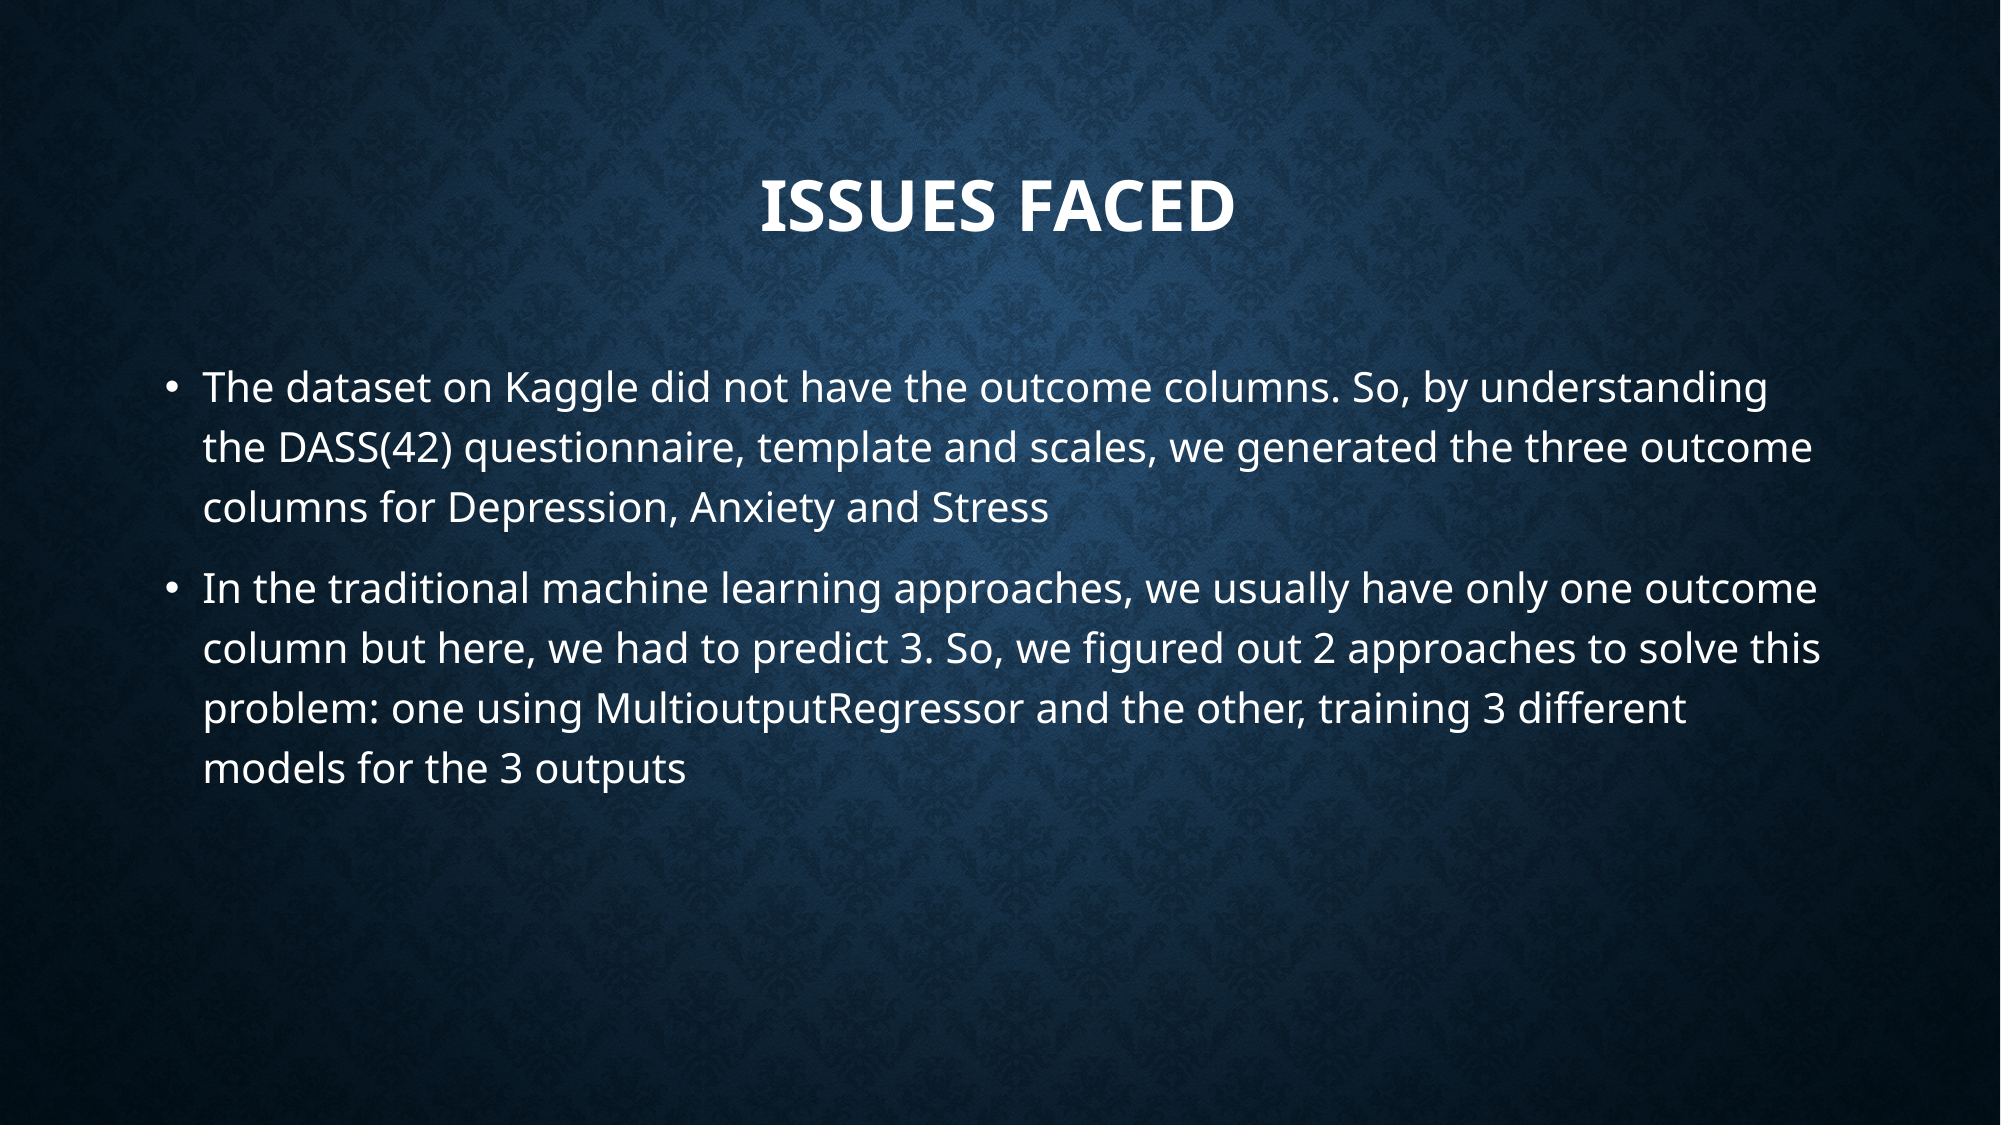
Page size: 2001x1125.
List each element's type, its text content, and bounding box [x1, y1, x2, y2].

list The dataset on Kaggle did not have the outcome columns. So, by understanding the DASS(42) questionnaire, template and scales, we generated the three outcome columns for Depression, Anxiety and Stress In the traditional machine learning approaches, we usually have only one outcome column but here, we had to predict 3. So, we figured out 2 approaches to solve this problem: one using MultioutputRegressor and the other, training 3 different models for the 3 outputs [149, 343, 1849, 950]
title ISSUES FACED [149, 99, 1849, 318]
